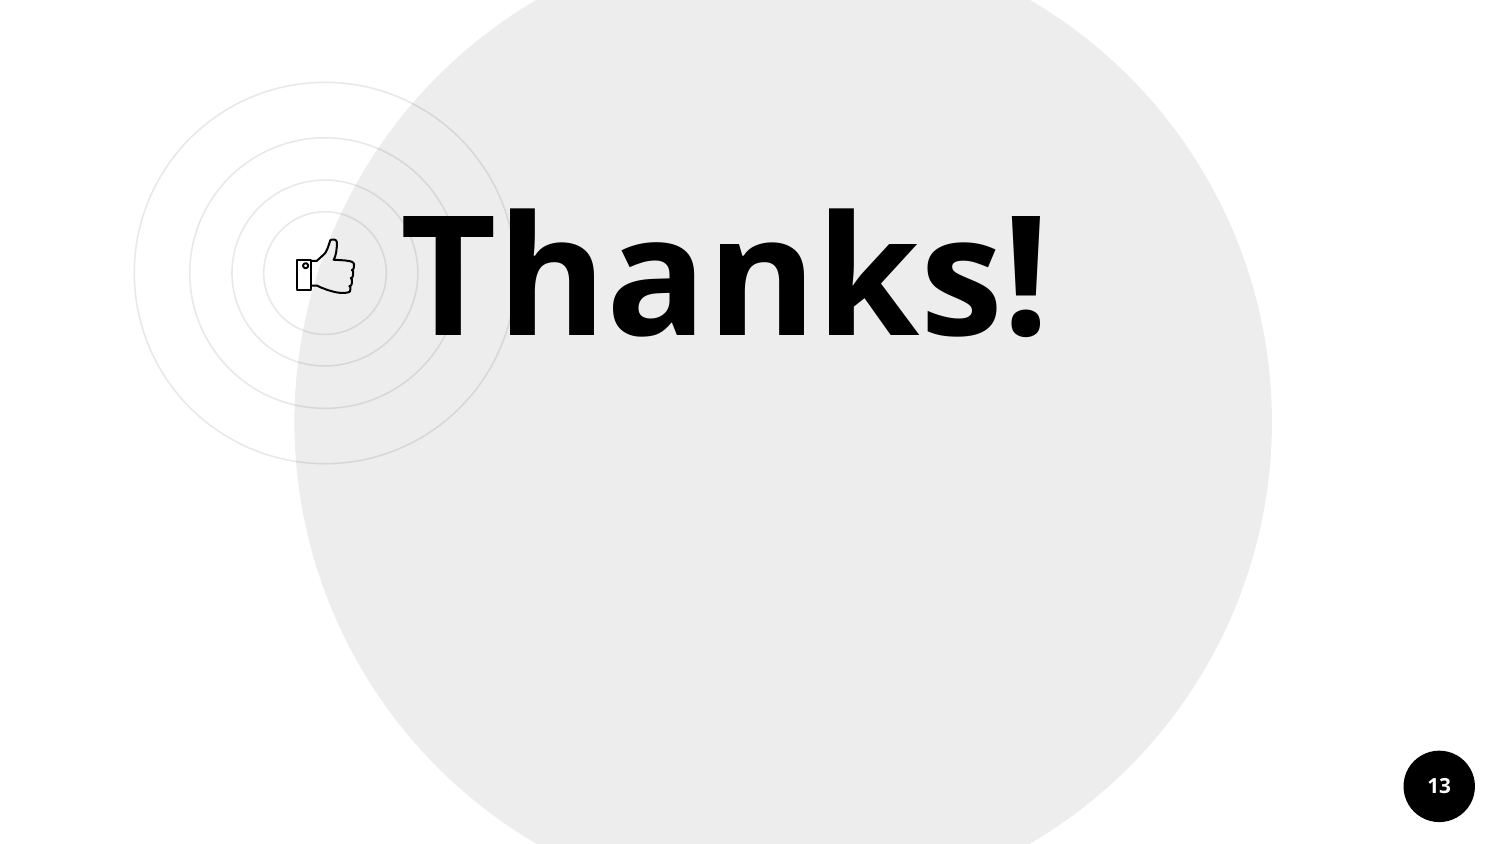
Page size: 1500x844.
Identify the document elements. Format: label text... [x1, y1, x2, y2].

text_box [297, 239, 355, 294]
title Thanks! [385, 193, 1142, 384]
slide_number 13 [1403, 750, 1475, 823]
